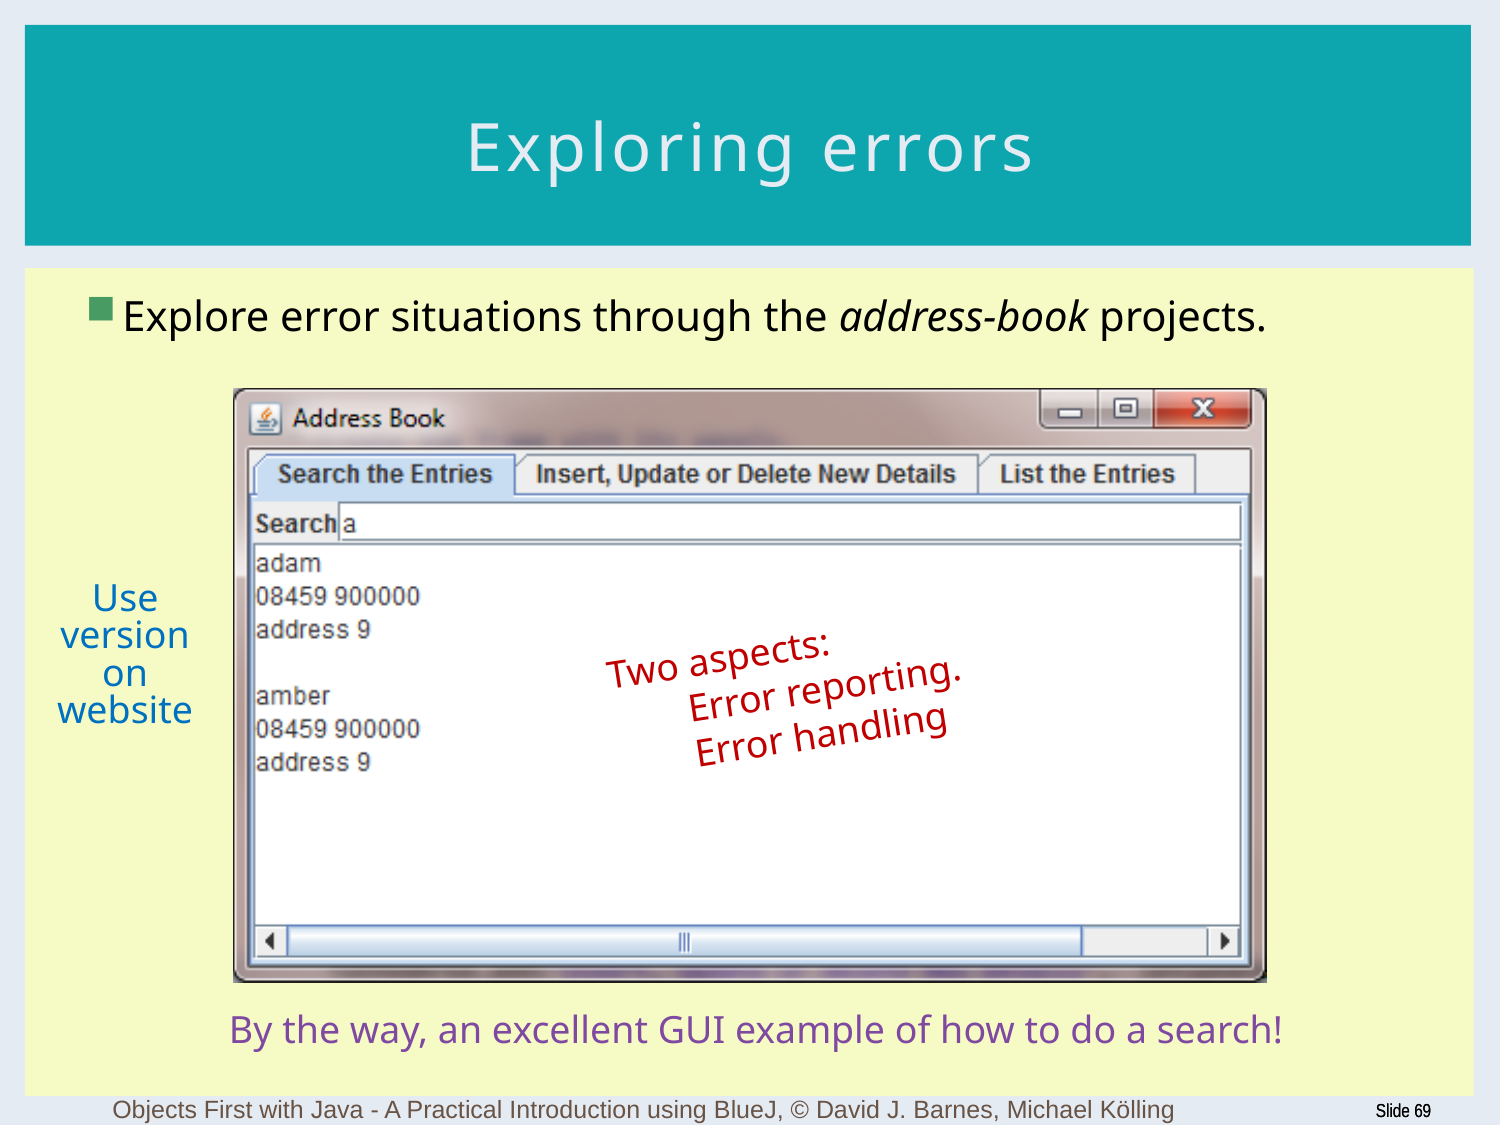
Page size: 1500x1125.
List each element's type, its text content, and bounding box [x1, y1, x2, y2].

title Exploring errors [62, 58, 1438, 232]
list Explore error situations through the address-book projects. [62, 281, 1442, 1005]
footer Objects First with Java - A Practical Introduction using BlueJ, © David J. Barnes, Michael Kölling [0, 1085, 1290, 1125]
text_box Use version on website [33, 573, 218, 739]
picture [232, 388, 1267, 983]
text_box By the way, an excellent GUI example of how to do a search! [161, 999, 1352, 1059]
